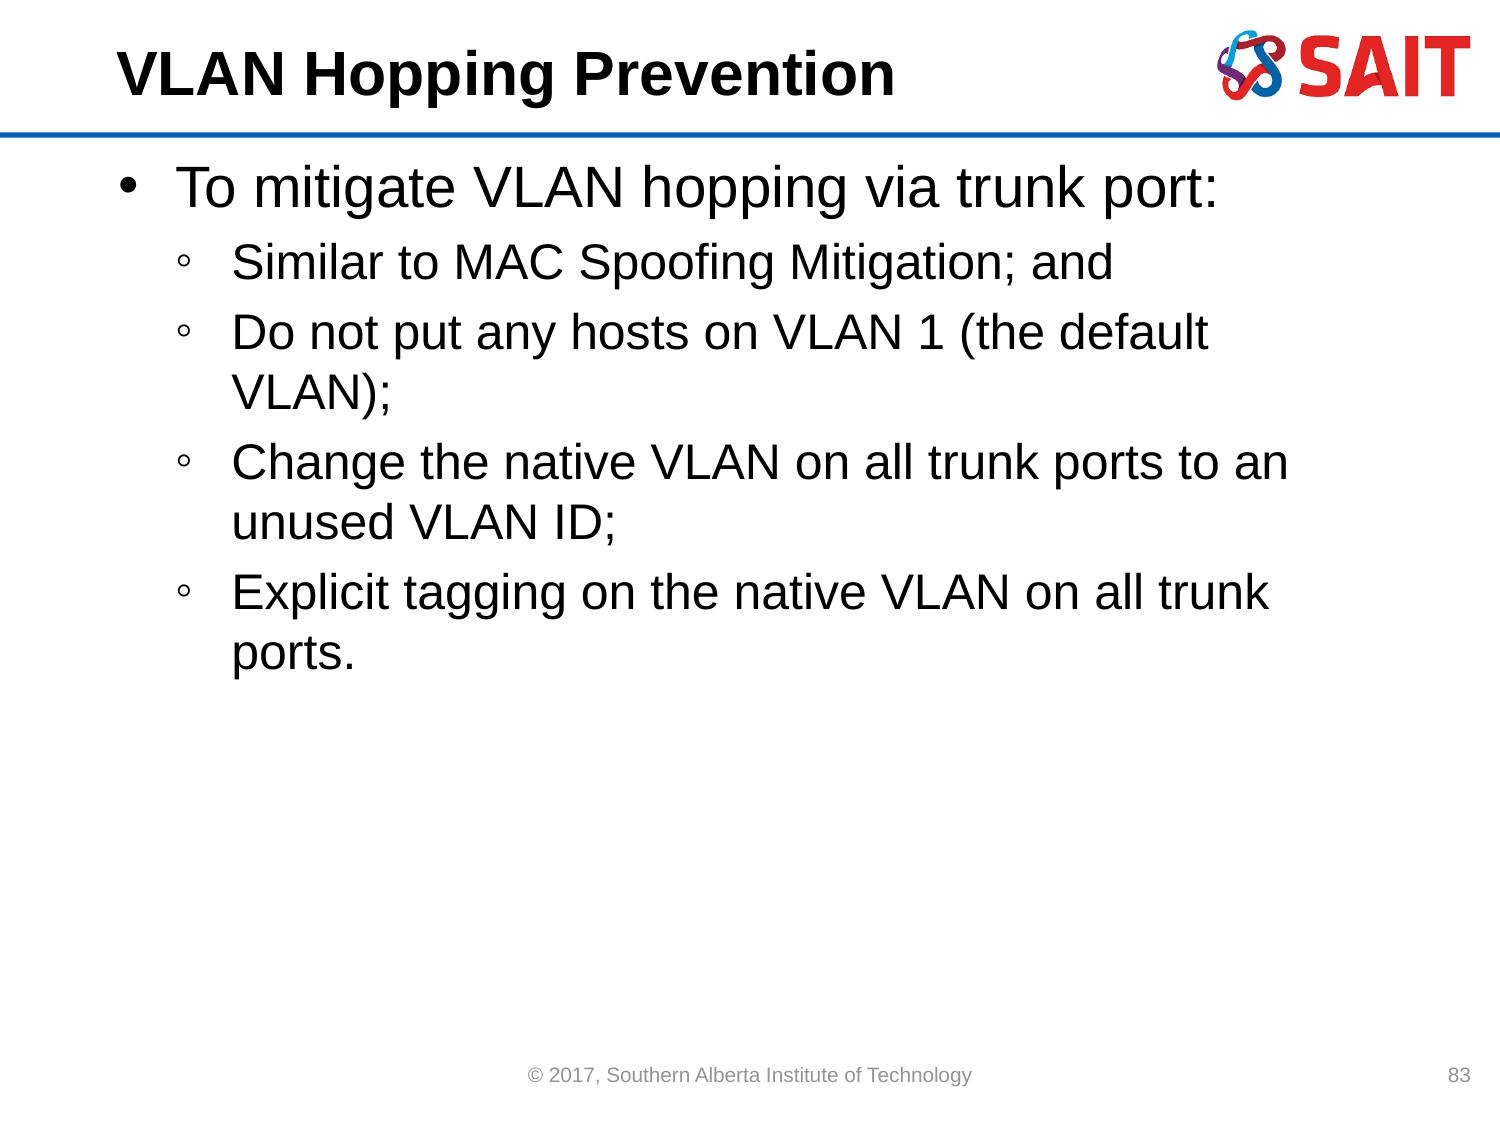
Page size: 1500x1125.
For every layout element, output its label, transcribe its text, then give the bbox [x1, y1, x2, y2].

list To mitigate VLAN hopping via trunk port: Similar to MAC Spoofing Mitigation; and Do not put any hosts on VLAN 1 (the default VLAN); Change the native VLAN on all trunk ports to an unused VLAN ID; Explicit tagging on the native VLAN on all trunk ports. [104, 142, 1391, 1020]
picture [1187, 0, 1500, 130]
title VLAN Hopping Prevention [101, 25, 1200, 129]
